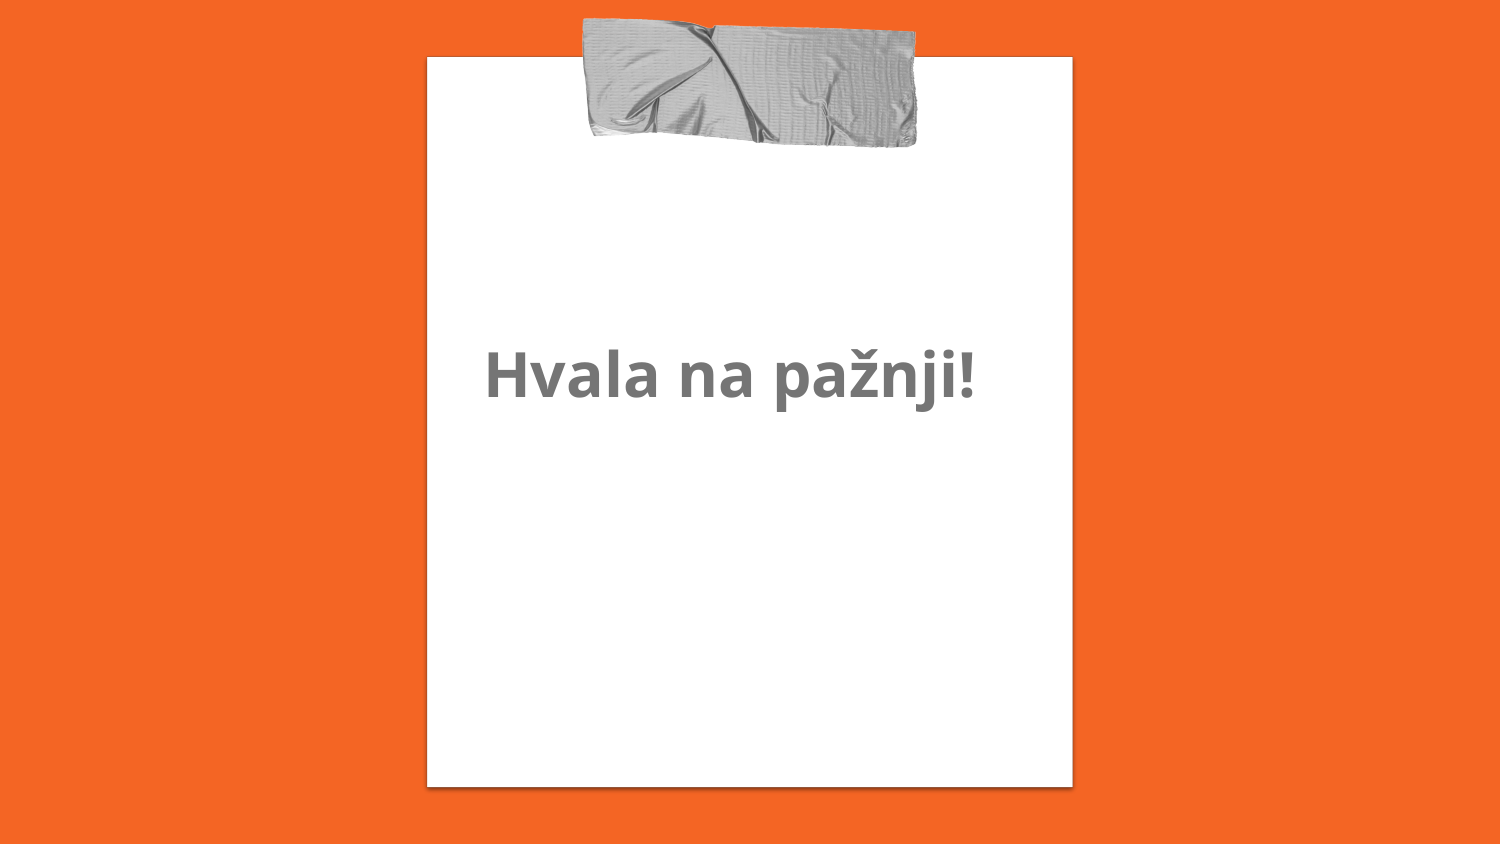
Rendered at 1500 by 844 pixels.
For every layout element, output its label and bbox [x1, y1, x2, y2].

picture [400, 16, 1100, 818]
